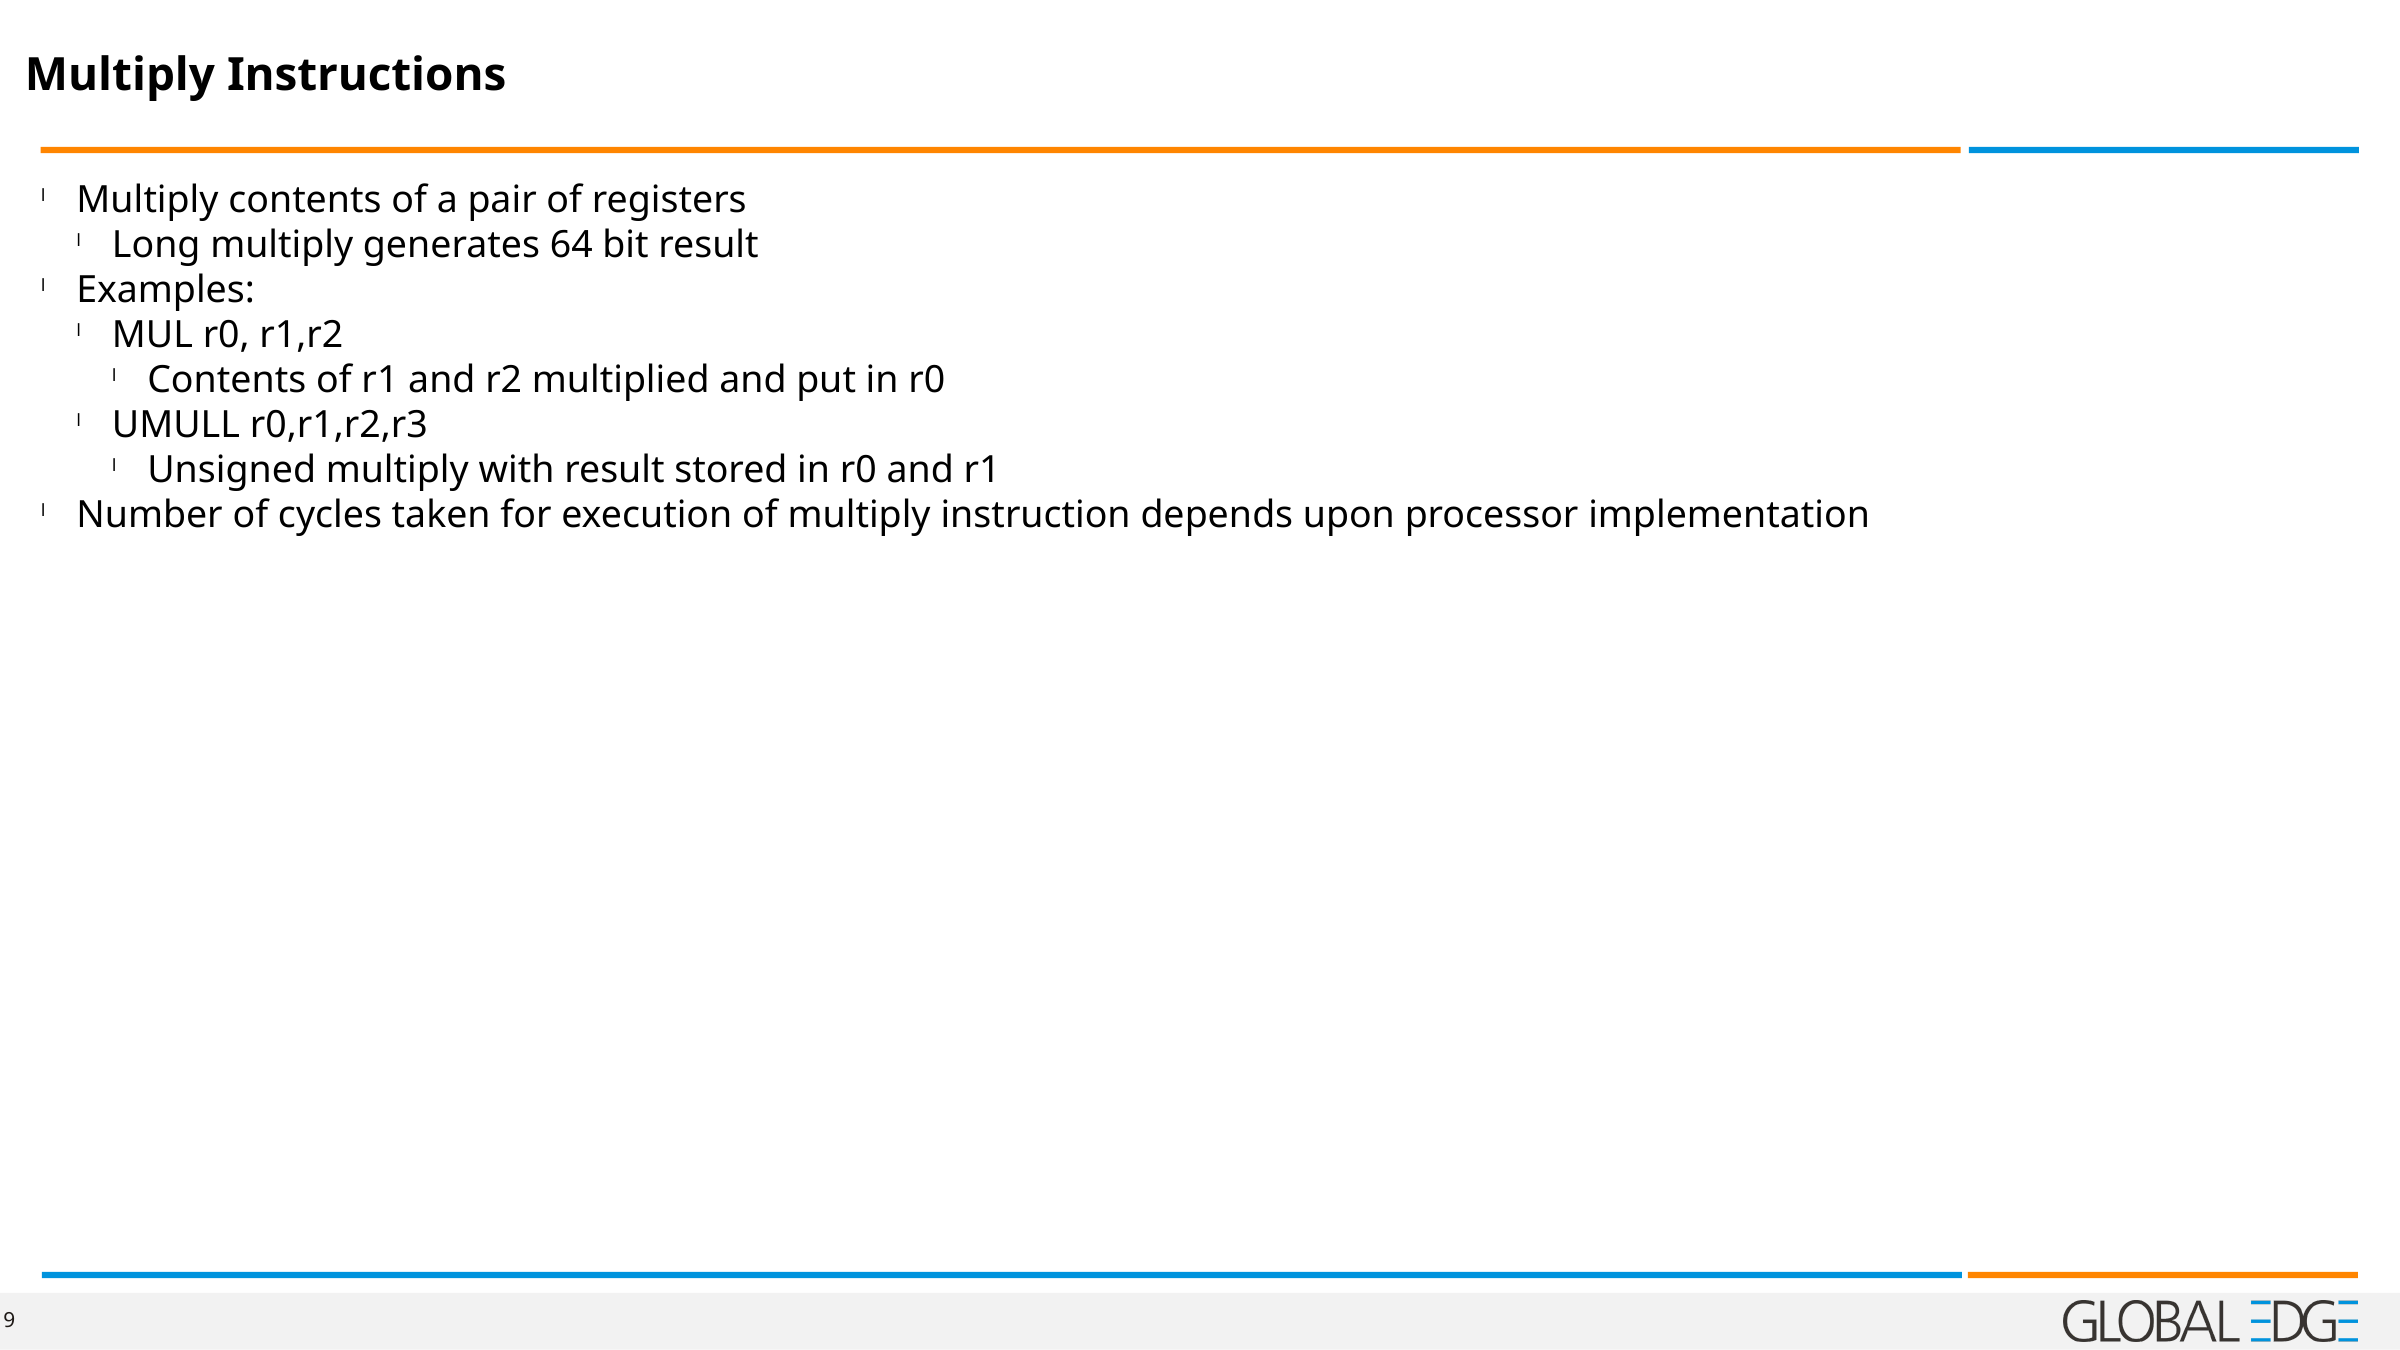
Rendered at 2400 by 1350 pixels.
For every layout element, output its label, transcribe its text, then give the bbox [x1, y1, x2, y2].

picture [2063, 1300, 2358, 1342]
text_box Multiply contents of a pair of registers Long multiply generates 64 bit result Examples: MUL r0, r1,r2 Contents of r1 and r2 multiplied and put in r0 UMULL r0,r1,r2,r3 Unsigned multiply with result stored in r0 and r1 Number of cycles taken for execution of multiply instruction depends upon processor implementation [40, 174, 2358, 1255]
text_box Multiply Instructions [24, 19, 2175, 125]
